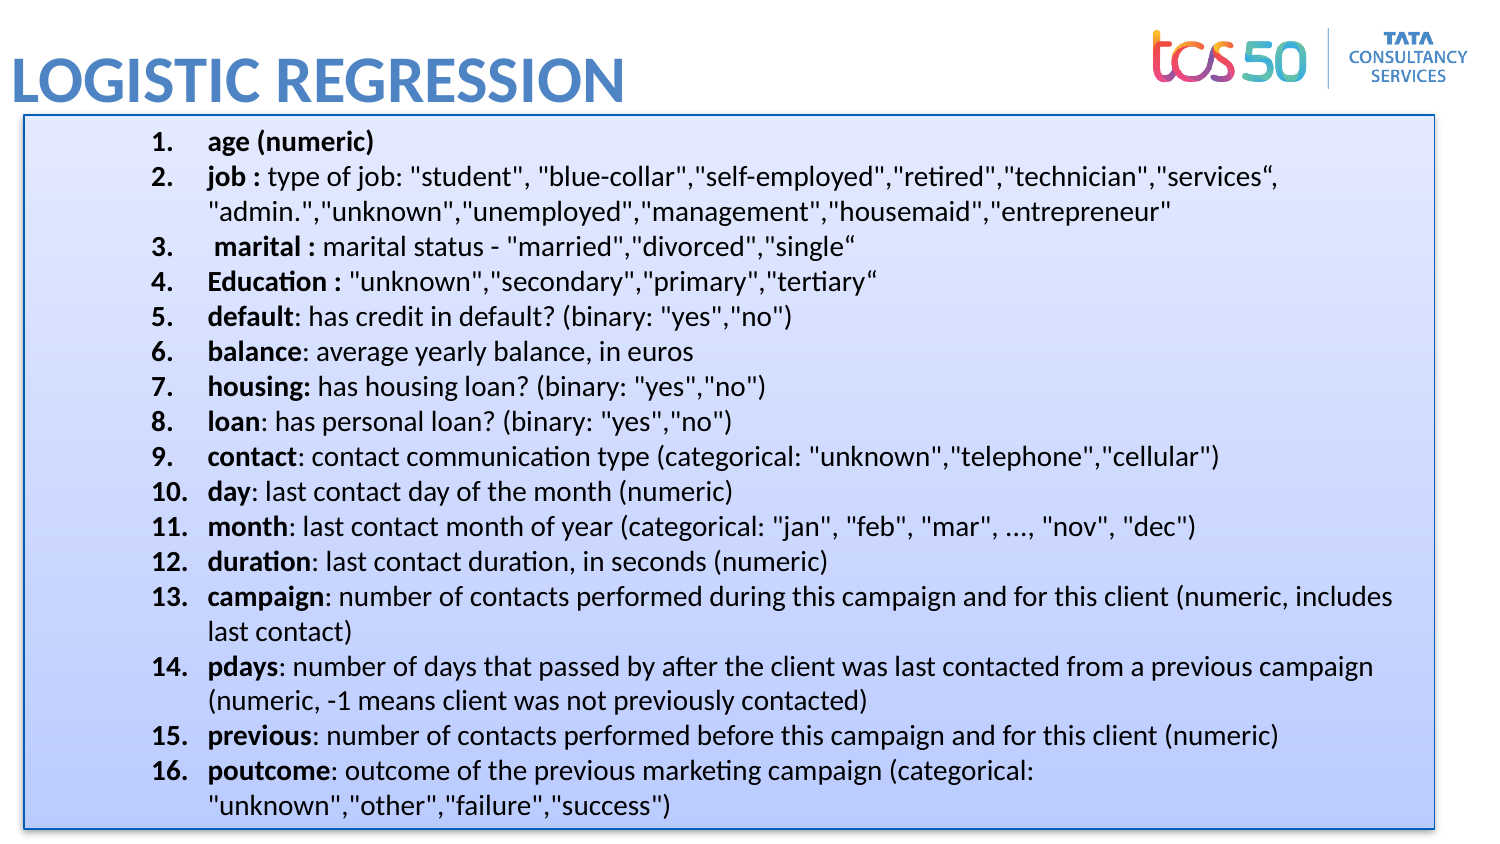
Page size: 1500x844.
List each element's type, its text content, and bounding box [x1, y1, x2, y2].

picture [1111, 0, 1500, 117]
text_box age (numeric) job : type of job: "student", "blue-collar","self-employed","retired","technician","services“, "admin.","unknown","unemployed","management","housemaid","entrepreneur" marital : marital status - "married","divorced","single“ Education : "unknown","secondary","primary","tertiary“ default: has credit in default? (binary: "yes","no") balance: average yearly balance, in euros housing: has housing loan? (binary: "yes","no") loan: has personal loan? (binary: "yes","no") contact: contact communication type (categorical: "unknown","telephone","cellular") day: last contact day of the month (numeric) month: last contact month of year (categorical: "jan", "feb", "mar", ..., "nov", "dec") duration: last contact duration, in seconds (numeric) campaign: number of contacts performed during this campaign and for this client (numeric, includes last contact) pdays: number of days that passed by after the client was last contacted from a previous campaign (numeric, -1 means client was not previously contacted) previous: number of contacts performed before this campaign and for this client (numeric) poutcome: outcome of the previous marketing campaign (categorical: "unknown","other","failure","success") [23, 115, 1435, 830]
title LOGISTIC REGRESSION [0, 35, 1459, 115]
